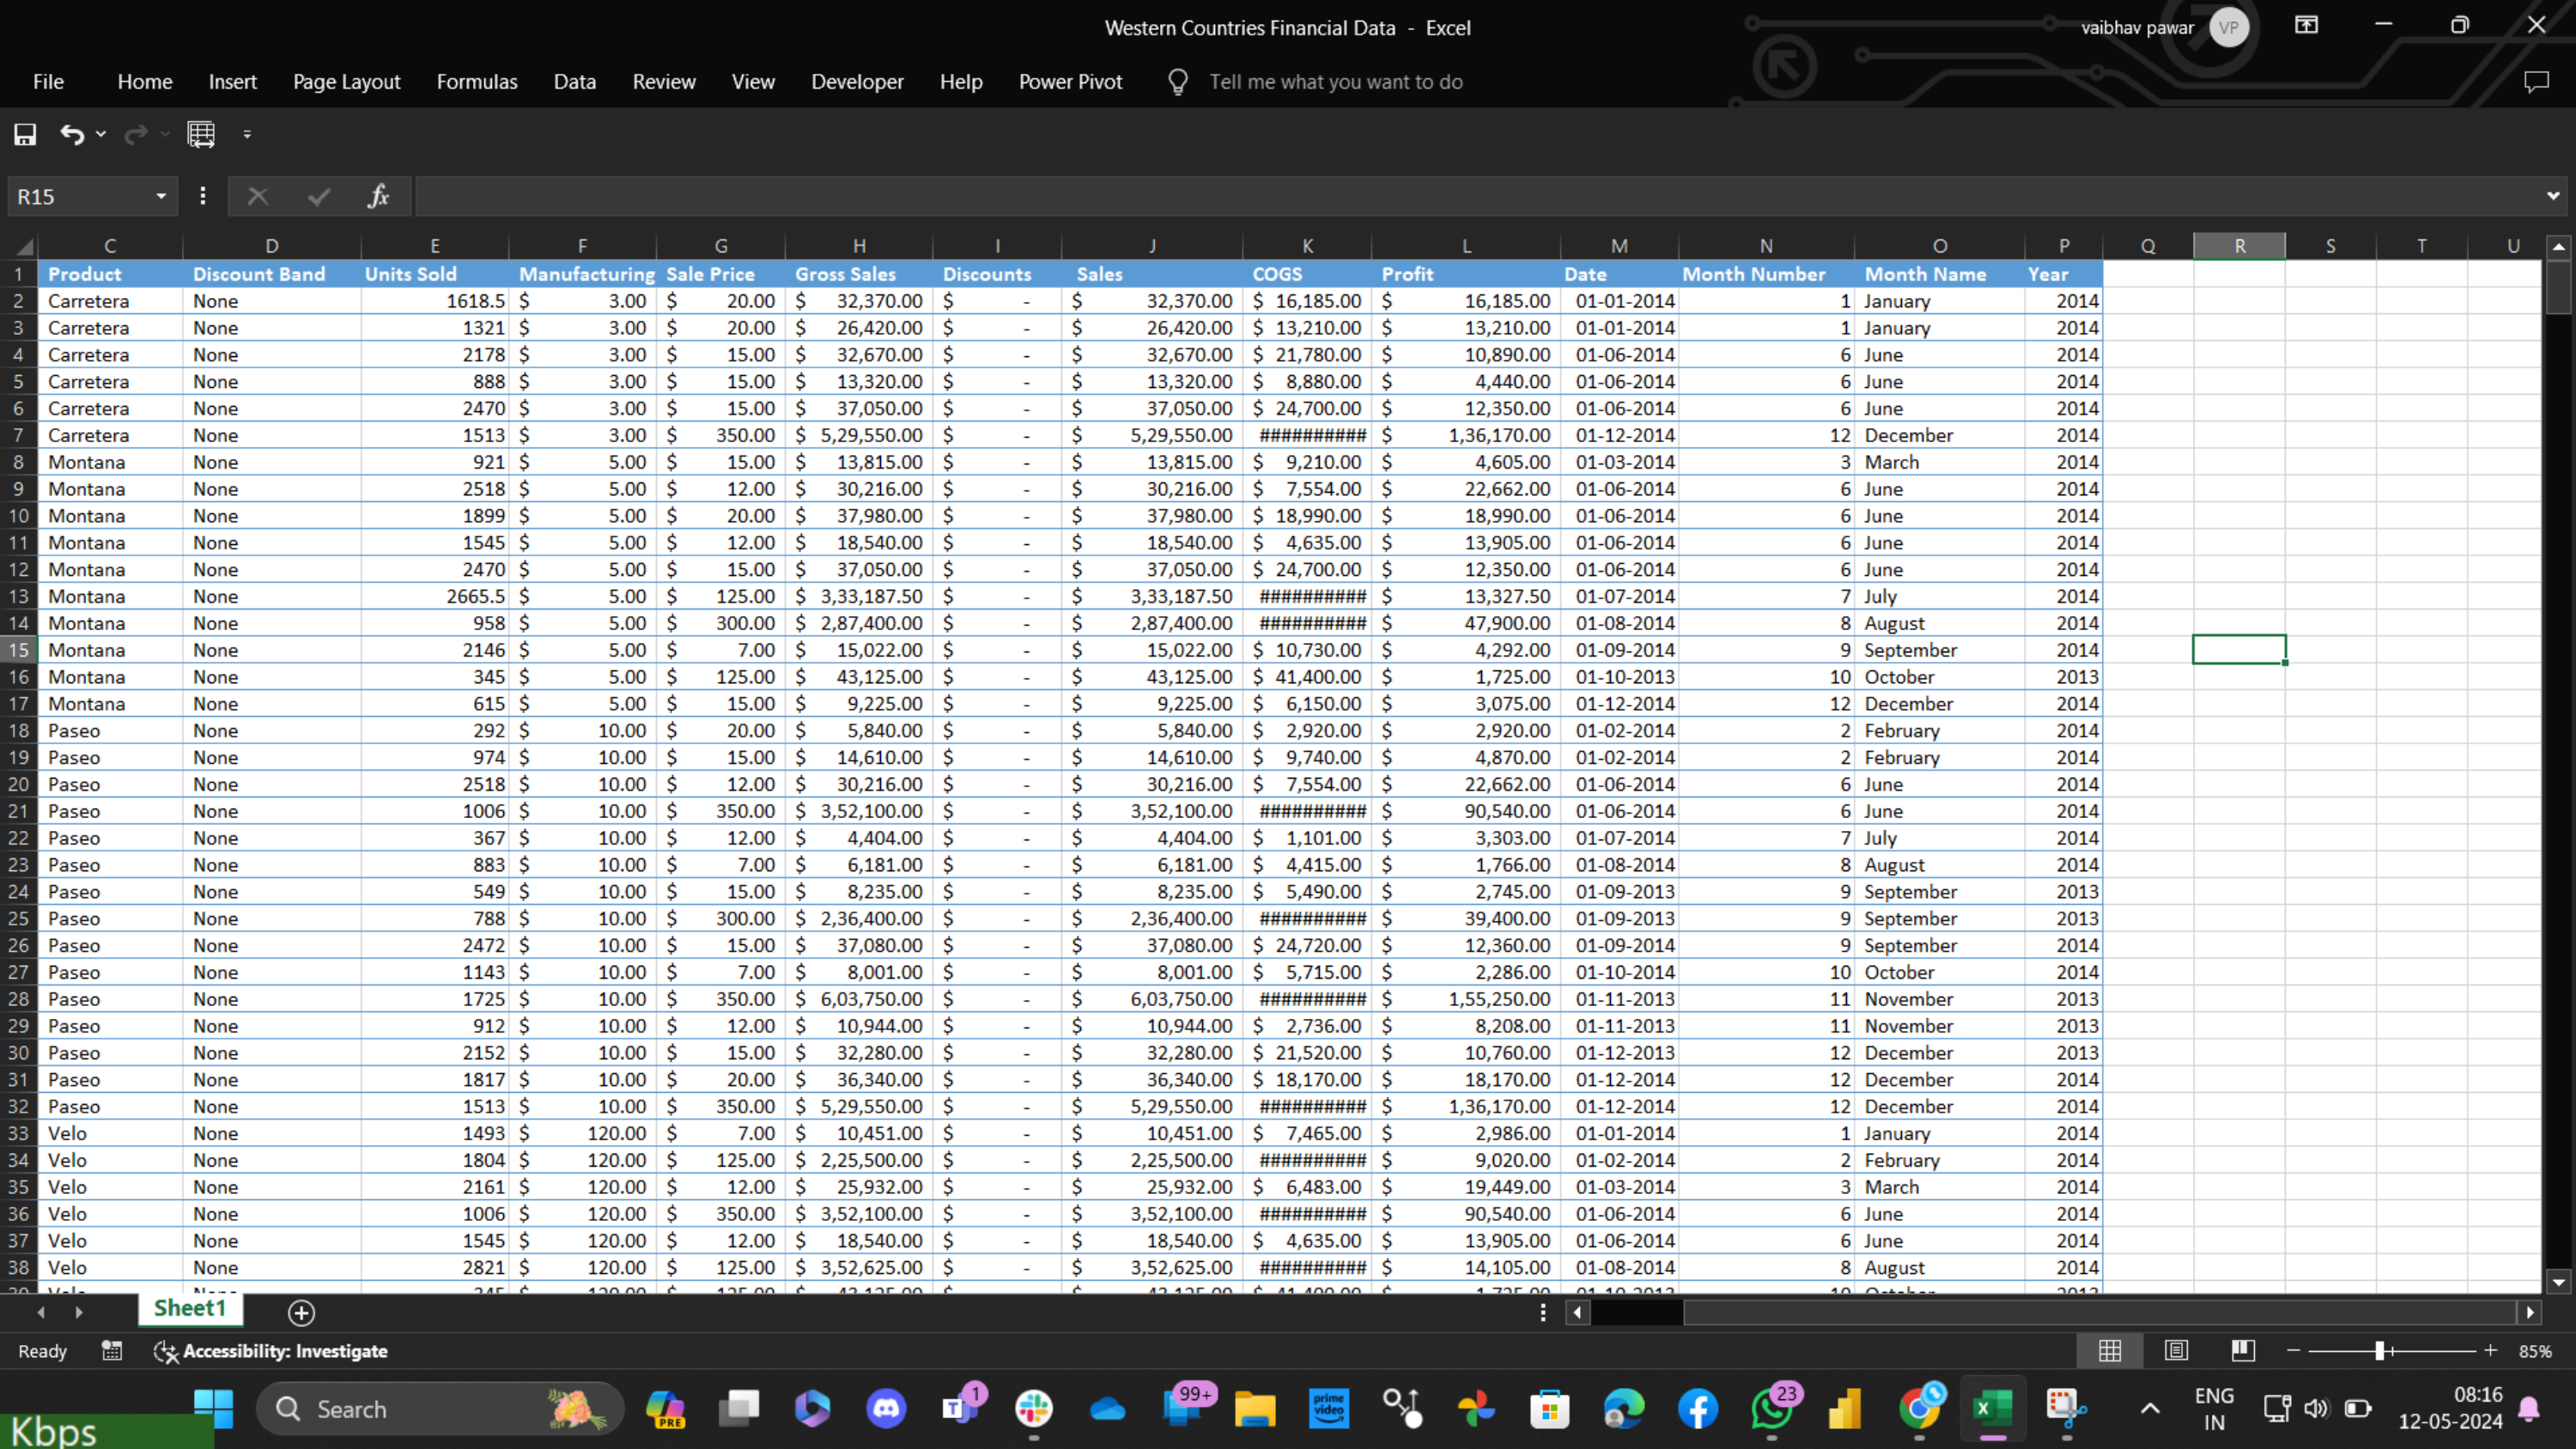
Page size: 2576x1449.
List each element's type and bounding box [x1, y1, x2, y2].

text_box [0, 0, 2576, 1449]
